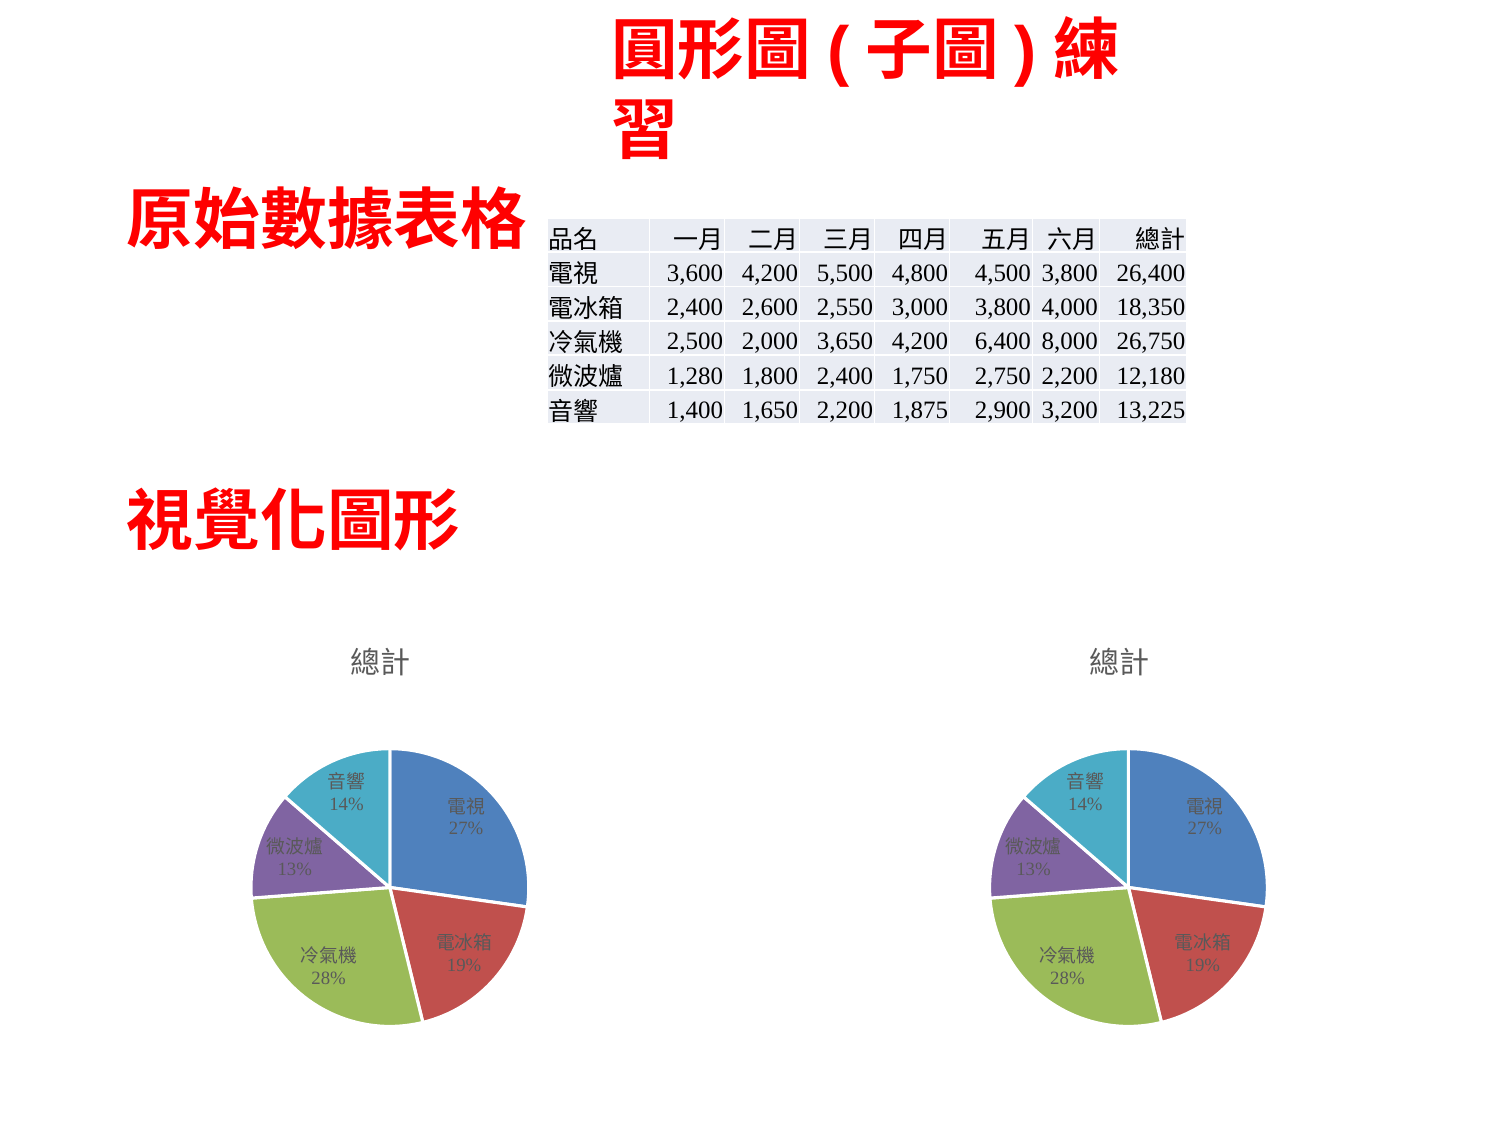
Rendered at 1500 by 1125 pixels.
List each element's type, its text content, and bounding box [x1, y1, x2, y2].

table_cell 1,750 [875, 356, 949, 389]
text_box 視覺化圖形 [112, 470, 561, 566]
table_cell 2,200 [1033, 356, 1099, 389]
table_cell 4,800 [875, 253, 949, 286]
table_cell 8,000 [1033, 322, 1099, 354]
table_cell 4,200 [725, 253, 799, 286]
table_header 三月 [800, 219, 874, 251]
table_cell 1,280 [650, 356, 724, 389]
table_header 四月 [875, 219, 949, 251]
table_cell 2,400 [650, 287, 724, 320]
table_cell 1,875 [875, 391, 949, 423]
text_box 原始數據表格 [112, 169, 561, 265]
table_cell 2,500 [650, 322, 724, 354]
chart [5, 613, 1495, 1064]
table_header 品名 [548, 219, 649, 251]
table_cell 4,500 [950, 253, 1032, 286]
table_cell 音響 [548, 391, 649, 423]
table_cell 3,650 [800, 322, 874, 354]
table_header 一月 [650, 219, 724, 251]
table_cell 3,800 [950, 287, 1032, 320]
table_cell 3,000 [875, 287, 949, 320]
table_cell 18,350 [1100, 287, 1186, 320]
table_cell 3,200 [1033, 391, 1099, 423]
table_cell 2,750 [950, 356, 1032, 389]
table_cell 4,200 [875, 322, 949, 354]
table_cell 1,800 [725, 356, 799, 389]
table_cell 2,400 [800, 356, 874, 389]
table_header 二月 [725, 219, 799, 251]
table_cell 26,750 [1100, 322, 1186, 354]
table_cell 5,500 [800, 253, 874, 286]
table_cell 4,000 [1033, 287, 1099, 320]
table_cell 1,650 [725, 391, 799, 423]
table_cell 2,600 [725, 287, 799, 320]
text_box 圓形圖(子圖)練習 [596, 0, 1188, 175]
table_cell 1,400 [650, 391, 724, 423]
table_header 六月 [1033, 219, 1099, 251]
table_cell 2,000 [725, 322, 799, 354]
table_cell 2,200 [800, 391, 874, 423]
table_header 總計 [1100, 219, 1186, 251]
table_cell 電視 [548, 253, 649, 286]
table_cell 12,180 [1100, 356, 1186, 389]
table_cell 微波爐 [548, 356, 649, 389]
table_cell 2,900 [950, 391, 1032, 423]
table_cell 冷氣機 [548, 322, 649, 354]
table_cell 2,550 [800, 287, 874, 320]
table_cell 13,225 [1100, 391, 1186, 423]
table_cell 26,400 [1100, 253, 1186, 286]
table_header 五月 [950, 219, 1032, 251]
table_cell 6,400 [950, 322, 1032, 354]
table_cell 3,800 [1033, 253, 1099, 286]
table_cell 3,600 [650, 253, 724, 286]
table_cell 電冰箱 [548, 287, 649, 320]
